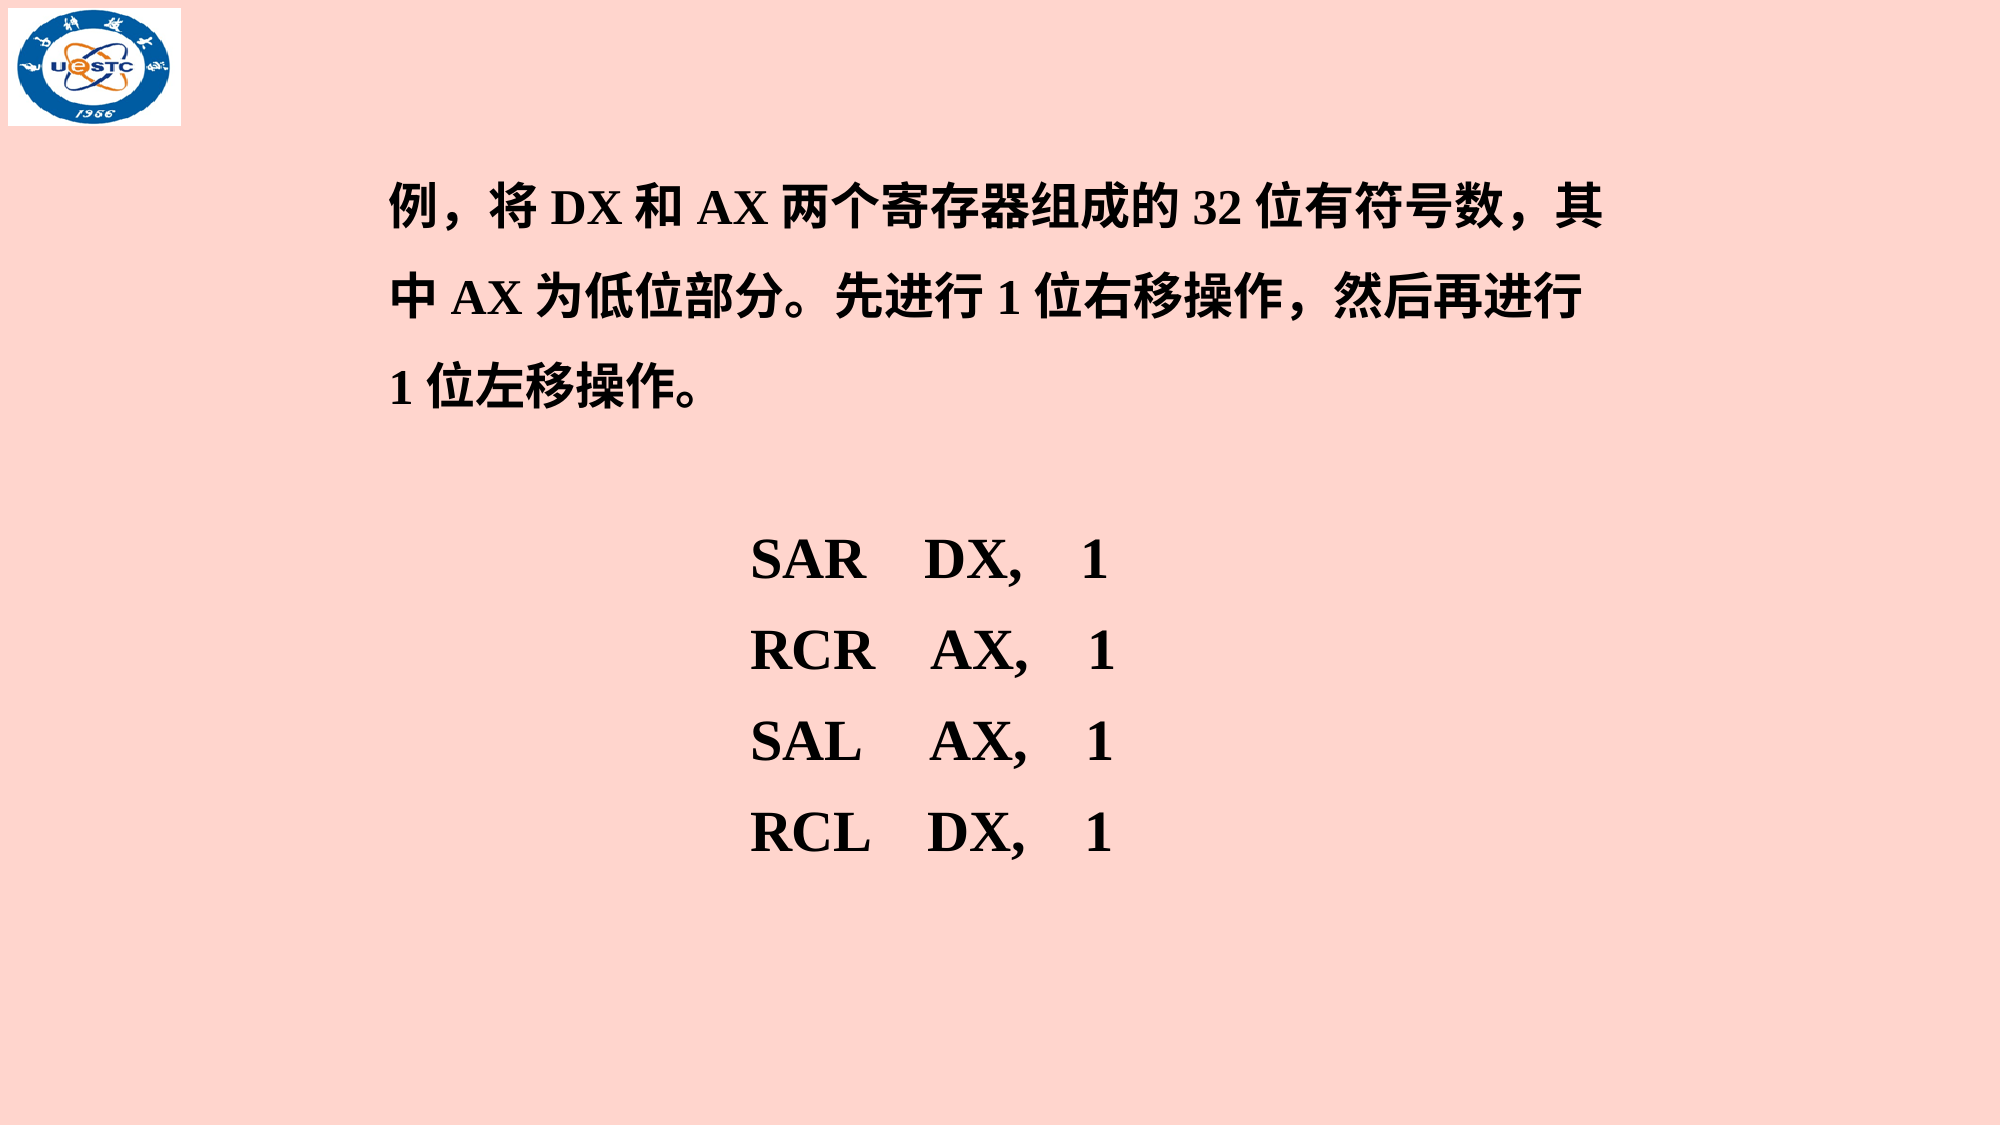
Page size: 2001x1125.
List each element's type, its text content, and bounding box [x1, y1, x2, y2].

text_box 例，将DX和AX两个寄存器组成的32位有符号数，其中AX为低位部分。先进行1位右移操作，然后再进行1位左移操作。 [373, 137, 1626, 422]
text_box SAR DX, 1 RCR AX, 1 SAL AX, 1 RCL DX, 1 [735, 491, 1132, 871]
picture [8, 8, 181, 126]
